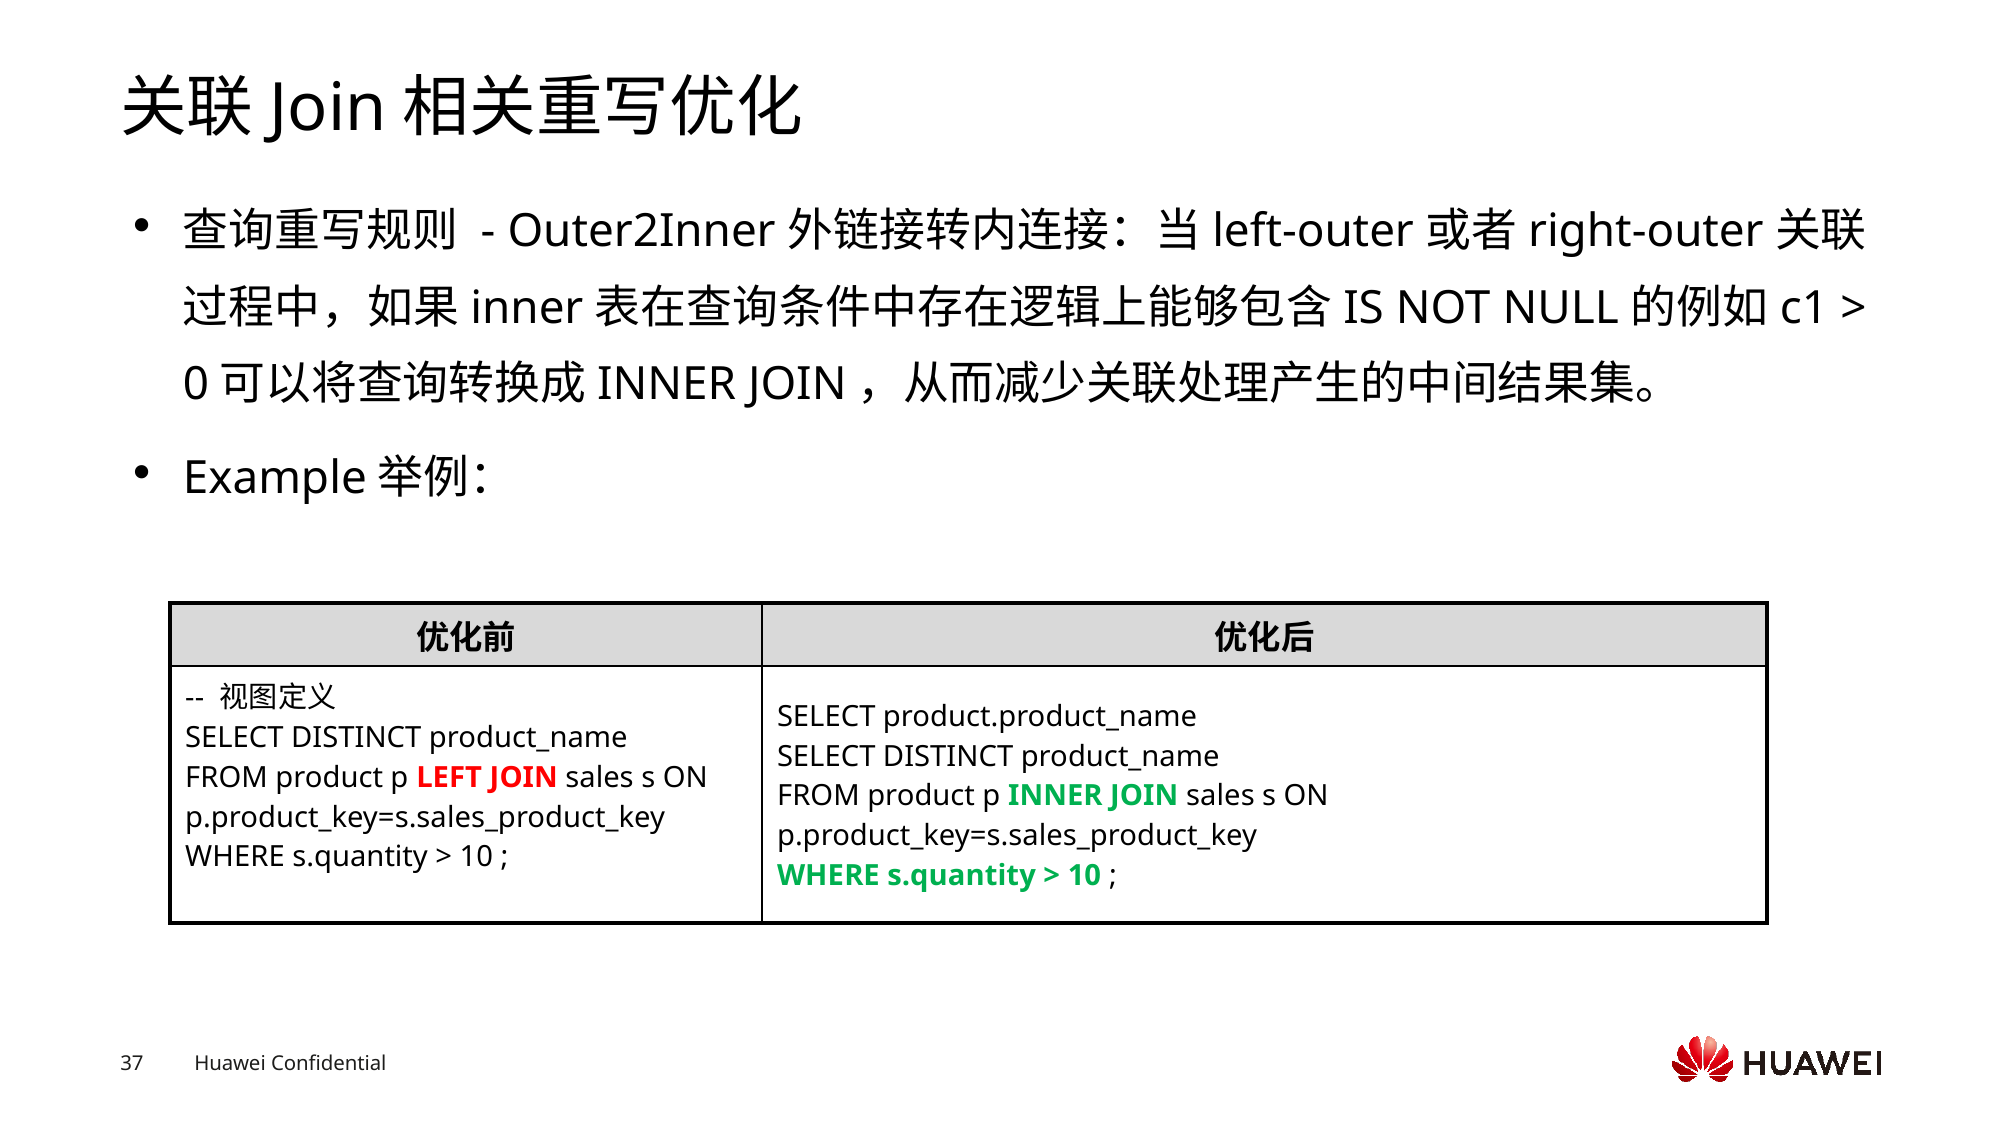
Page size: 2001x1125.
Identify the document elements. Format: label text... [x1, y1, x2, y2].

table_header 优化后 [763, 605, 1765, 665]
title 关联Join相关重写优化 [120, 73, 1880, 154]
list 查询重写规则 - Outer2Inner外链接转内连接：当left-outer或者right-outer关联过程中，如果inner表在查询条件中存在逻辑上能够包含IS NOT NULL的例如c1 > 0可以将查询转换成INNER JOIN，从而减少关联处理产生的中间结果集。 Example举例： [119, 171, 1881, 973]
picture [1672, 1036, 1881, 1082]
table_header 优化前 [172, 605, 761, 665]
table_cell SELECT product.product_name SELECT DISTINCT product_name FROM product p INNER JOIN sales s ON p.product_key=s.sales_product_key WHERE s.quantity > 10 ; [763, 667, 1765, 921]
table_cell -- 视图定义 SELECT DISTINCT product_name FROM product p LEFT JOIN sales s ON p.product_key=s.sales_product_key WHERE s.quantity > 10 ; [172, 667, 761, 921]
